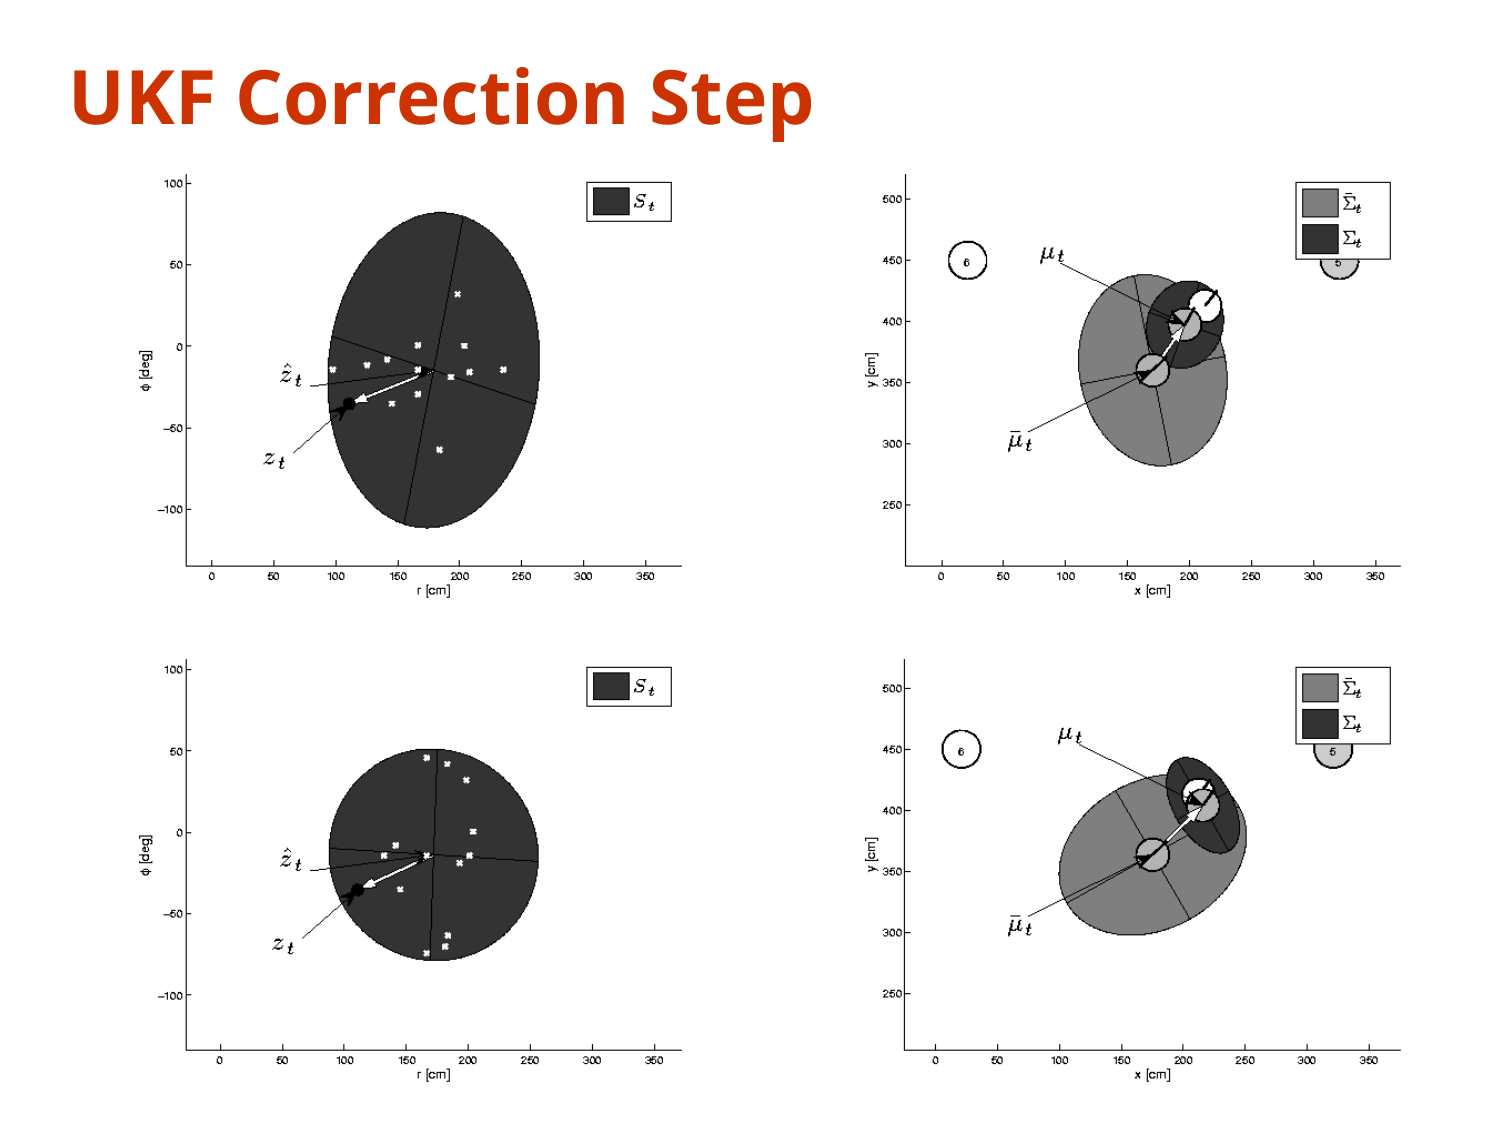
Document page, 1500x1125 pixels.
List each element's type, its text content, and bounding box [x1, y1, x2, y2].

picture [127, 163, 693, 609]
picture [854, 163, 1413, 609]
picture [854, 648, 1413, 1093]
picture [127, 648, 693, 1093]
title UKF Correction Step [53, 41, 1478, 147]
